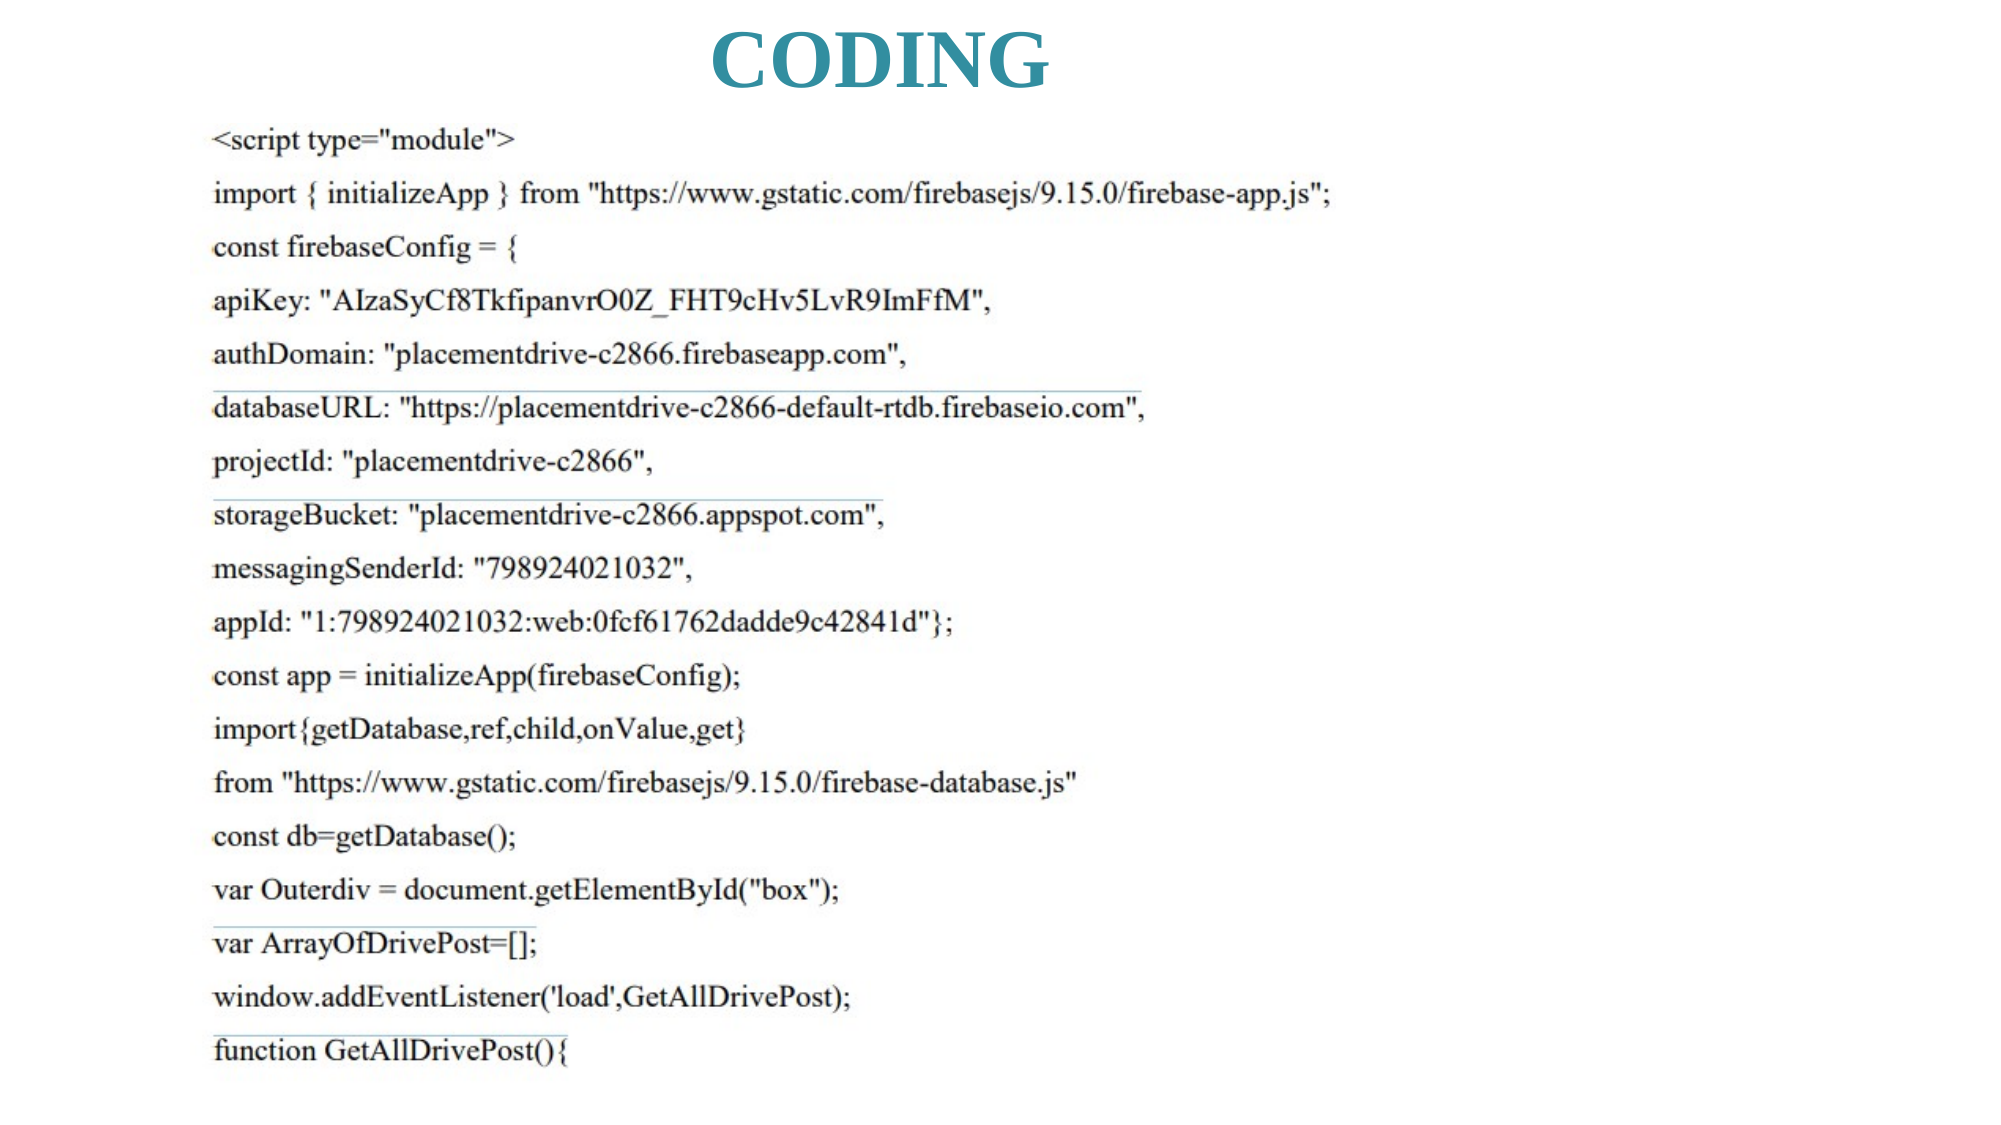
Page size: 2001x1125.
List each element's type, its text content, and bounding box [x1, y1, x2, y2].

picture [189, 122, 1336, 1093]
text_box CODING [578, 0, 1184, 121]
